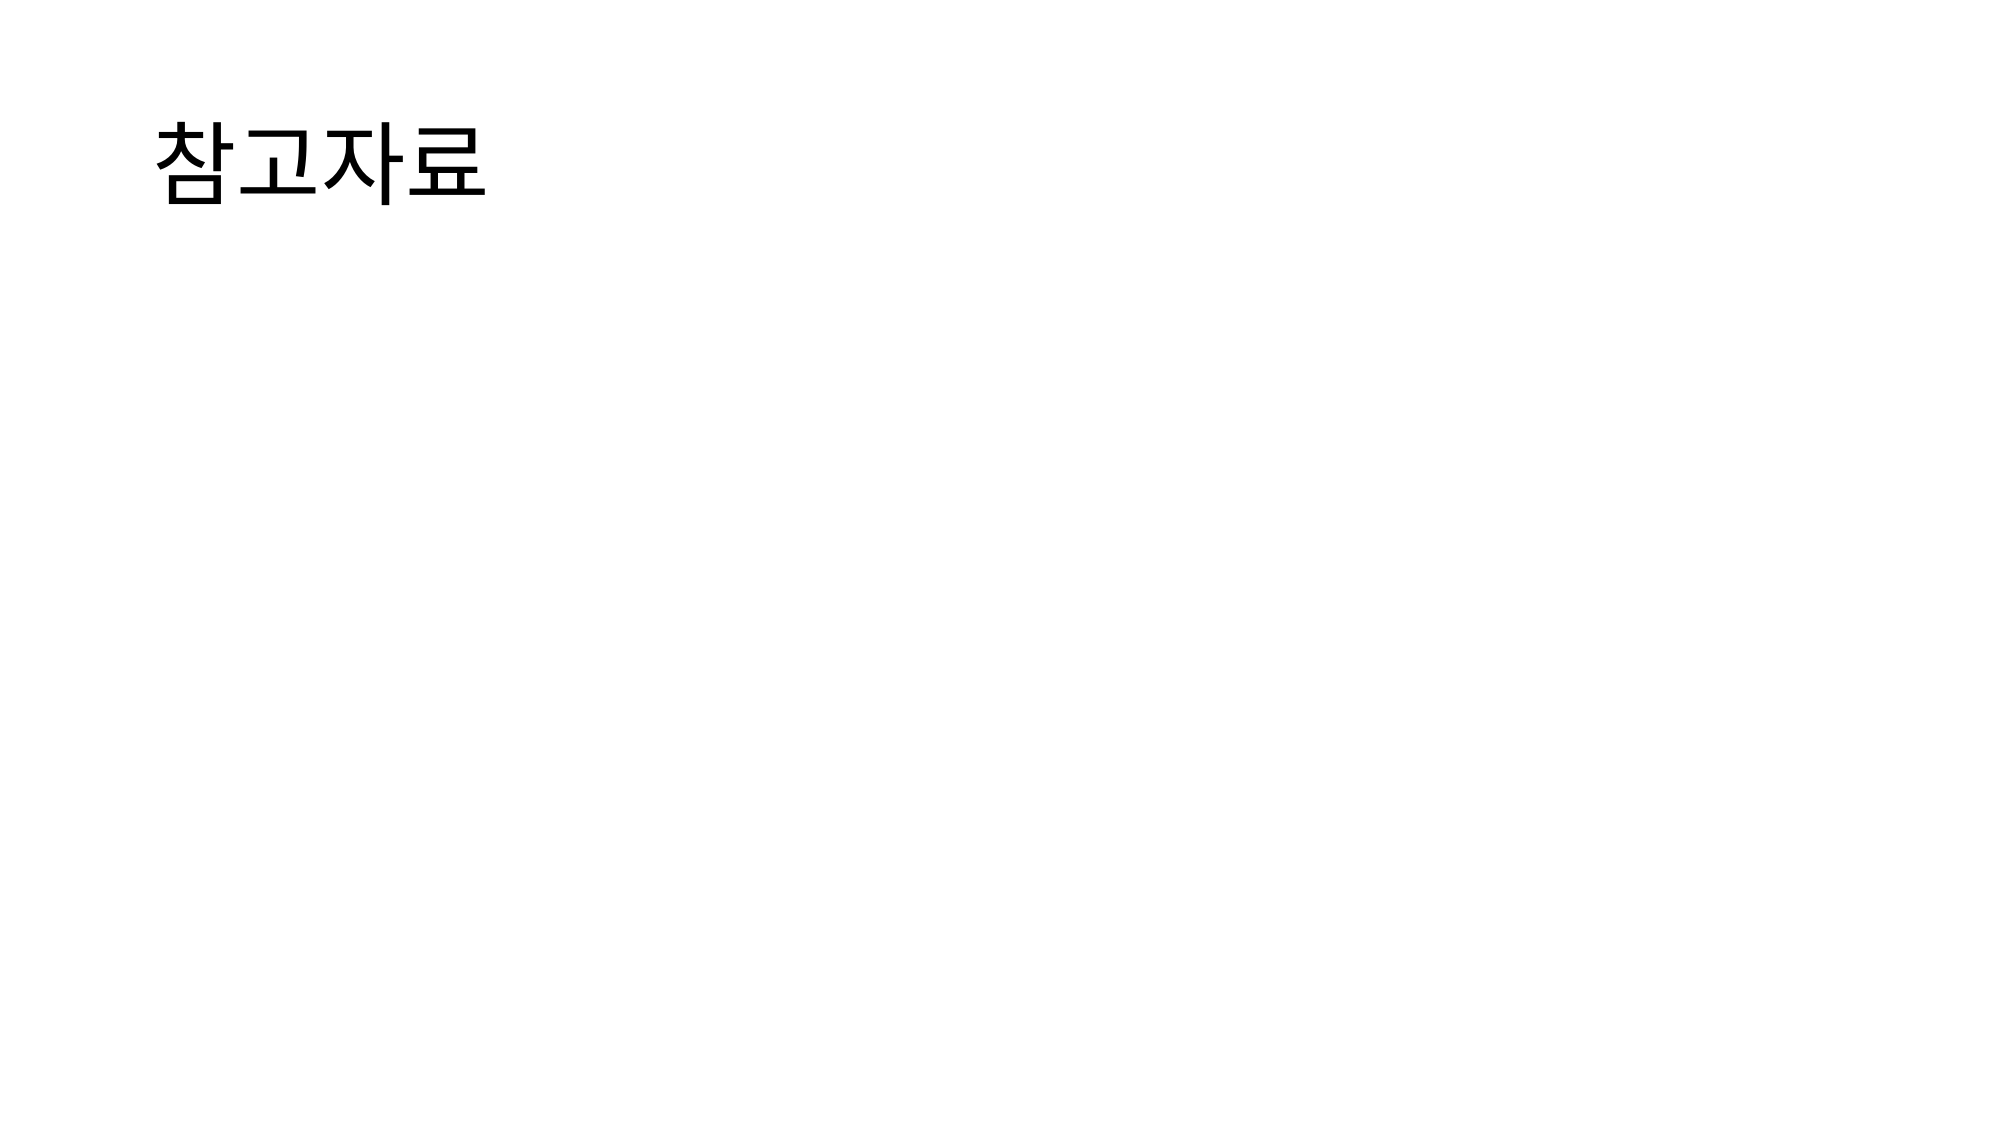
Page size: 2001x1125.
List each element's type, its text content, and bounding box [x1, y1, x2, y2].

title 참고자료 [137, 59, 1863, 278]
